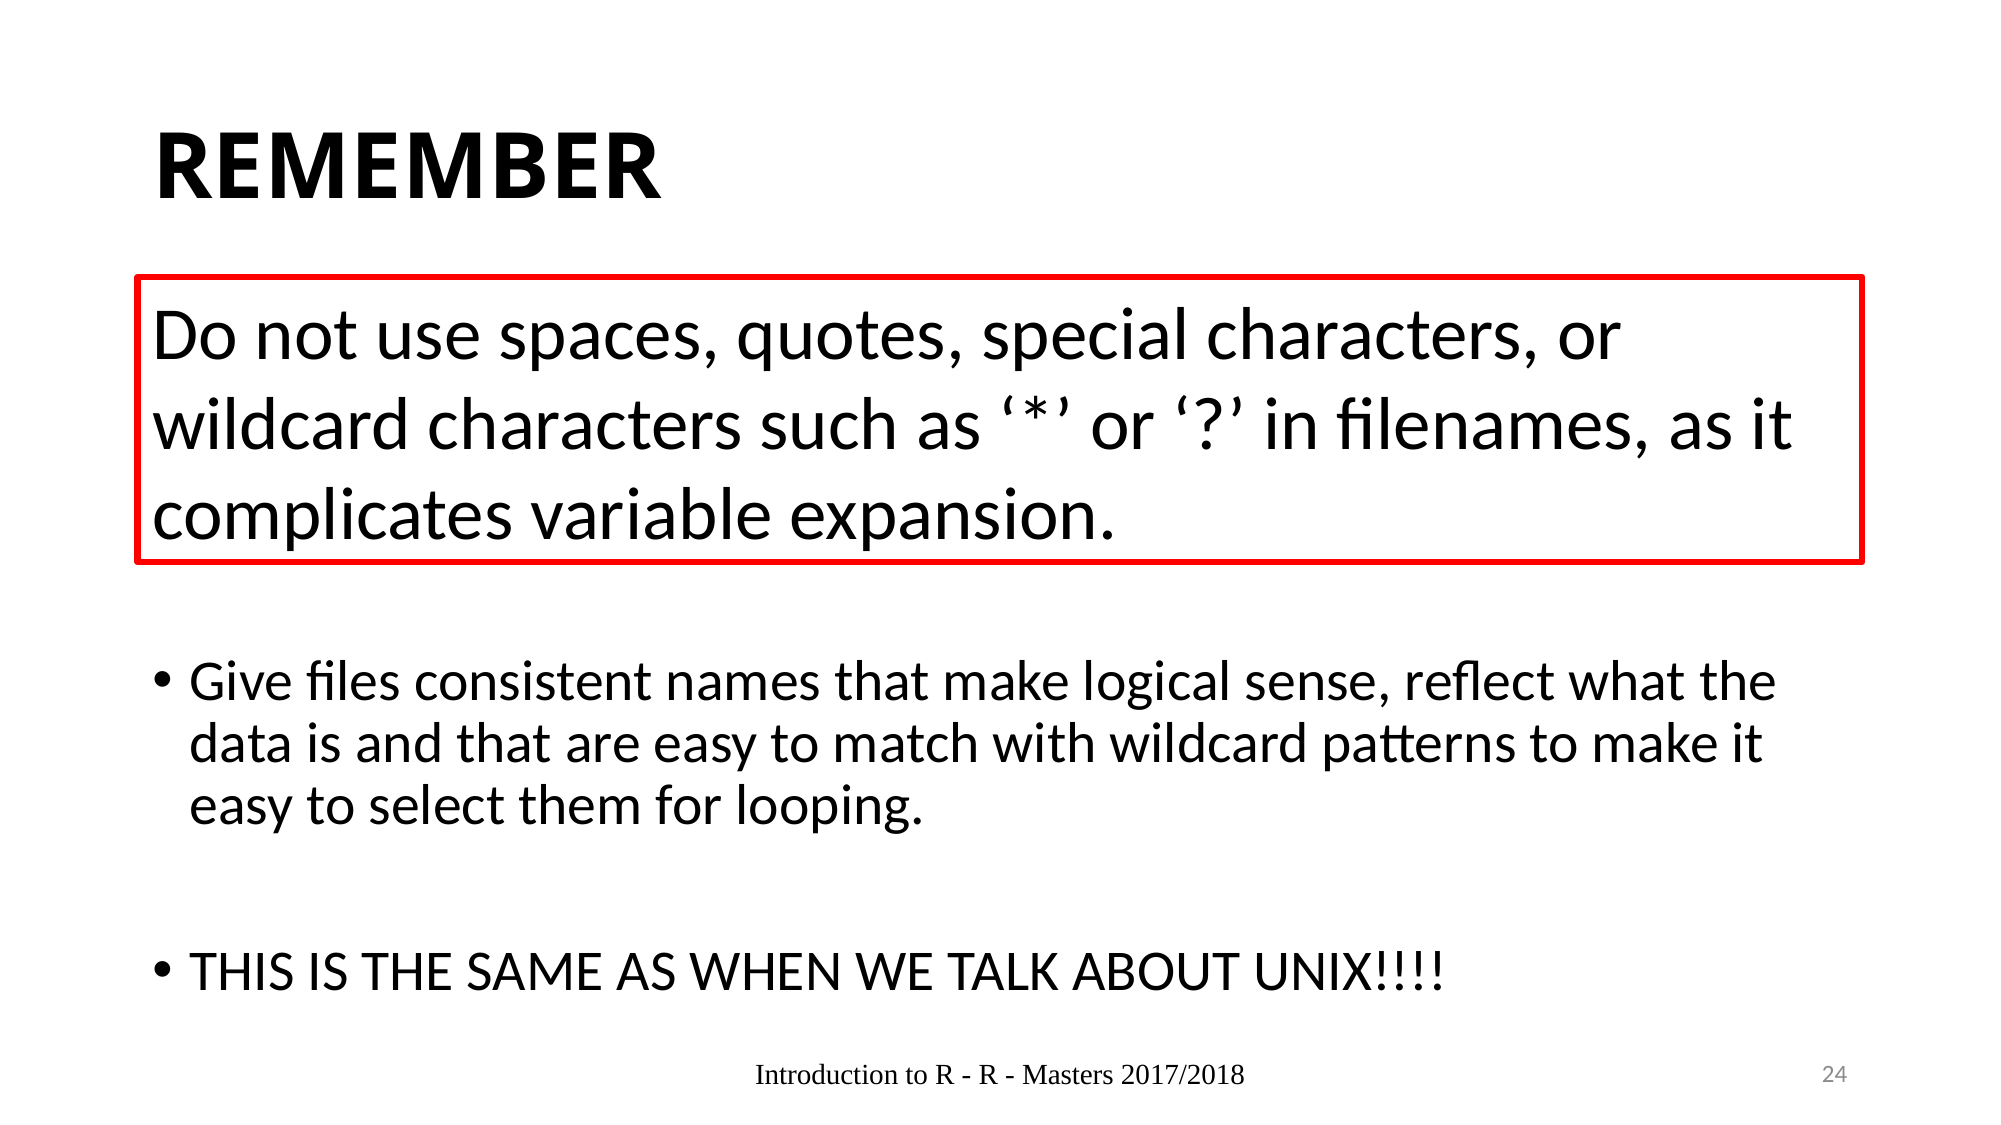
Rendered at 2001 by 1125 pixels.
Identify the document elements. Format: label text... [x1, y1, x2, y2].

slide_number 24 [1412, 1042, 1863, 1103]
footer Introduction to R - R - Masters 2017/2018 [662, 1042, 1338, 1103]
title REMEMBER [137, 59, 1863, 277]
text_box Do not use spaces, quotes, special characters, or wildcard characters such as ‘*’ or ‘?’ in filenames, as it complicates variable expansion. [137, 277, 1863, 562]
list Give files consistent names that make logical sense, reflect what the data is and that are easy to match with wildcard patterns to make it easy to select them for looping. THIS IS THE SAME AS WHEN WE TALK ABOUT UNIX!!!! [137, 643, 1863, 1014]
